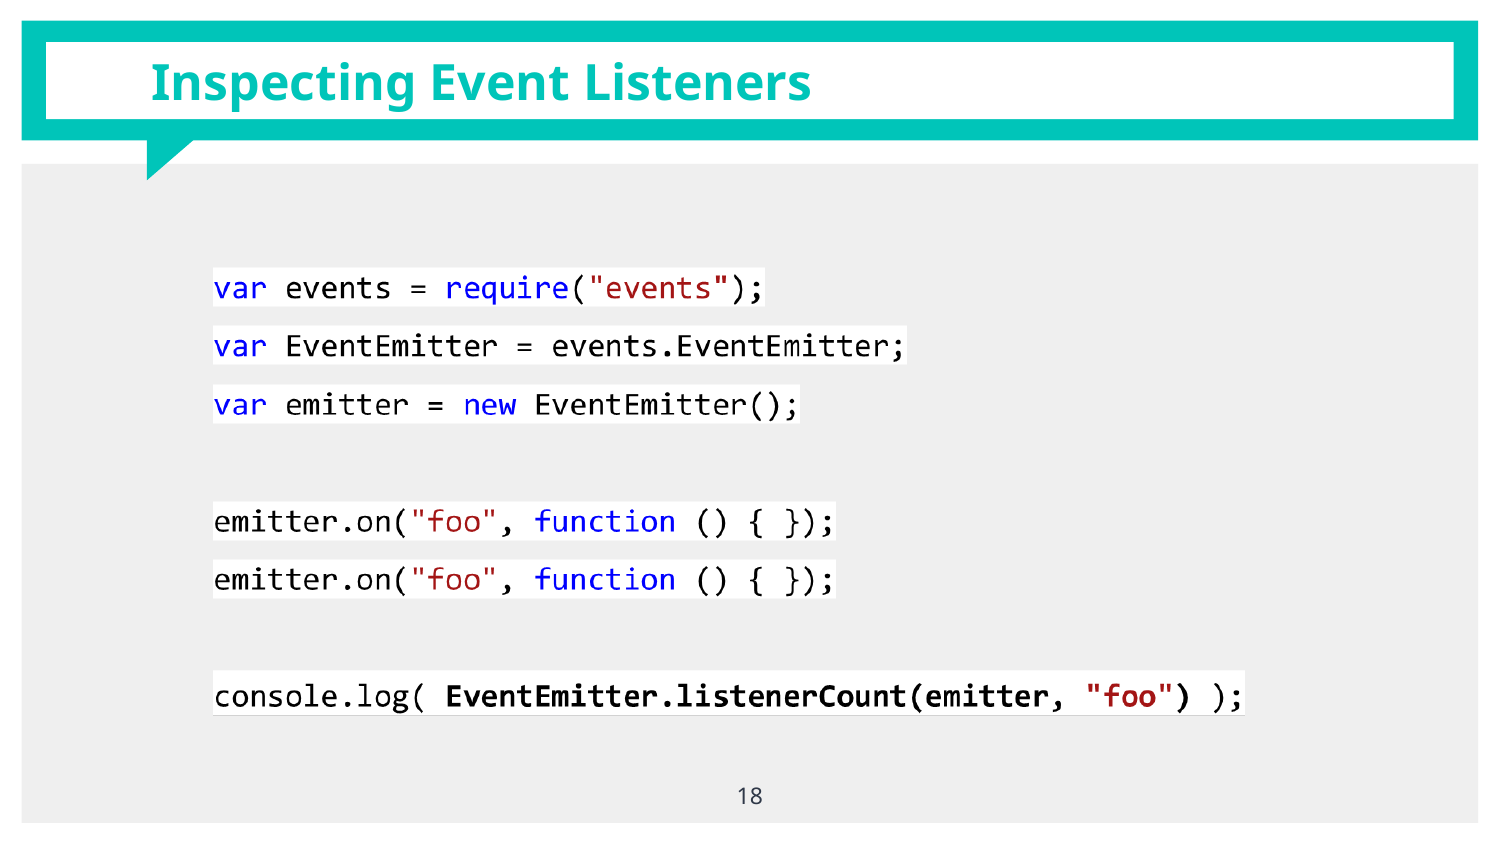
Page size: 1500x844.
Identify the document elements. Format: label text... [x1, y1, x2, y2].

slide_number ‹#› [705, 766, 795, 832]
title Inspecting Event Listeners [136, 20, 1441, 141]
picture [192, 247, 1386, 736]
